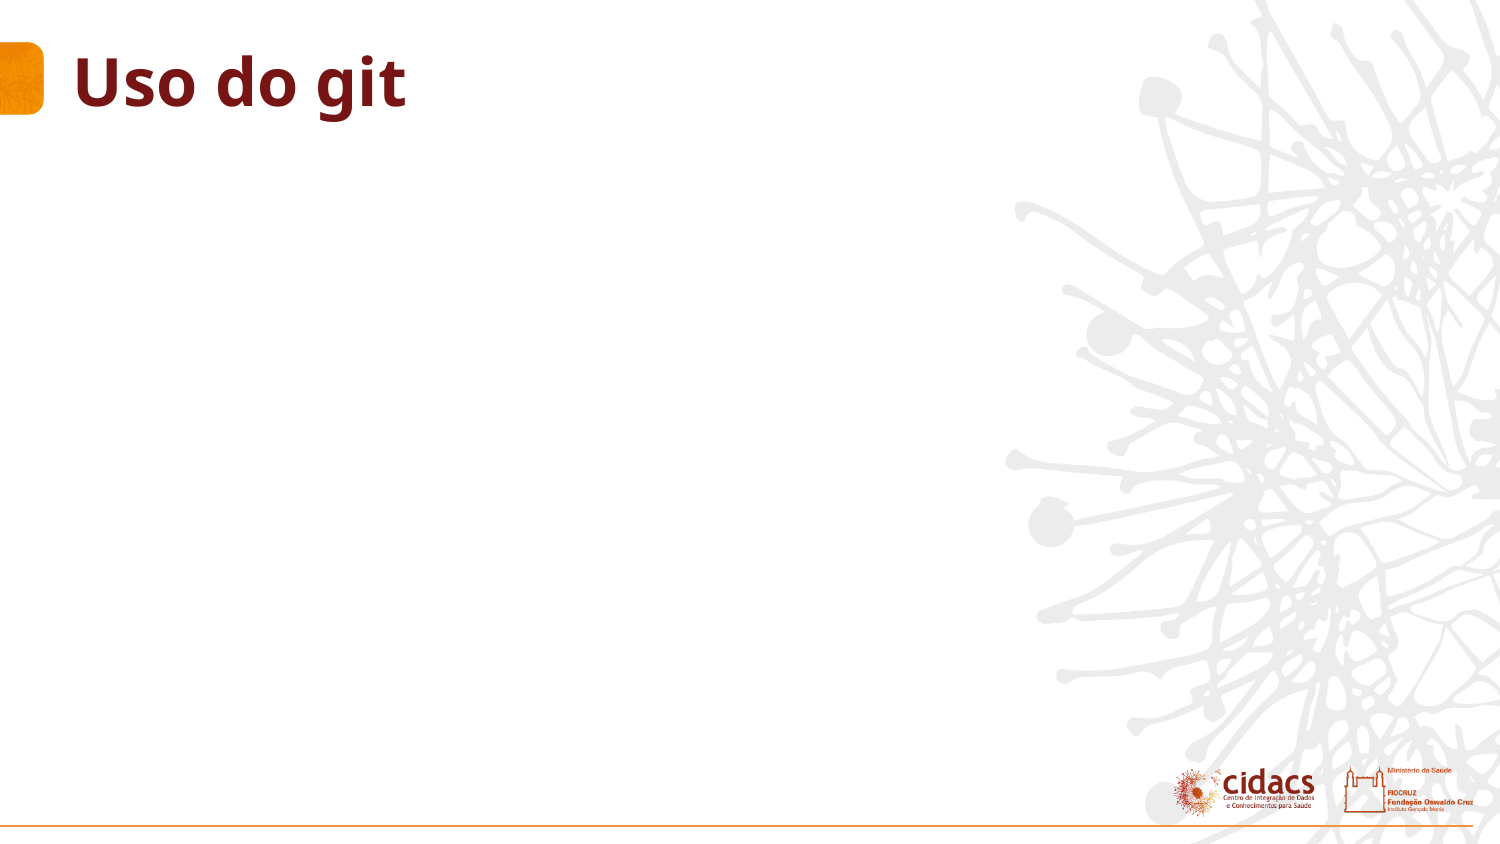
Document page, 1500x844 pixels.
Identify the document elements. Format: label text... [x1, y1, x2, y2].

title Uso do git [57, 39, 1472, 121]
picture [1005, 0, 1500, 844]
picture [0, 42, 44, 115]
